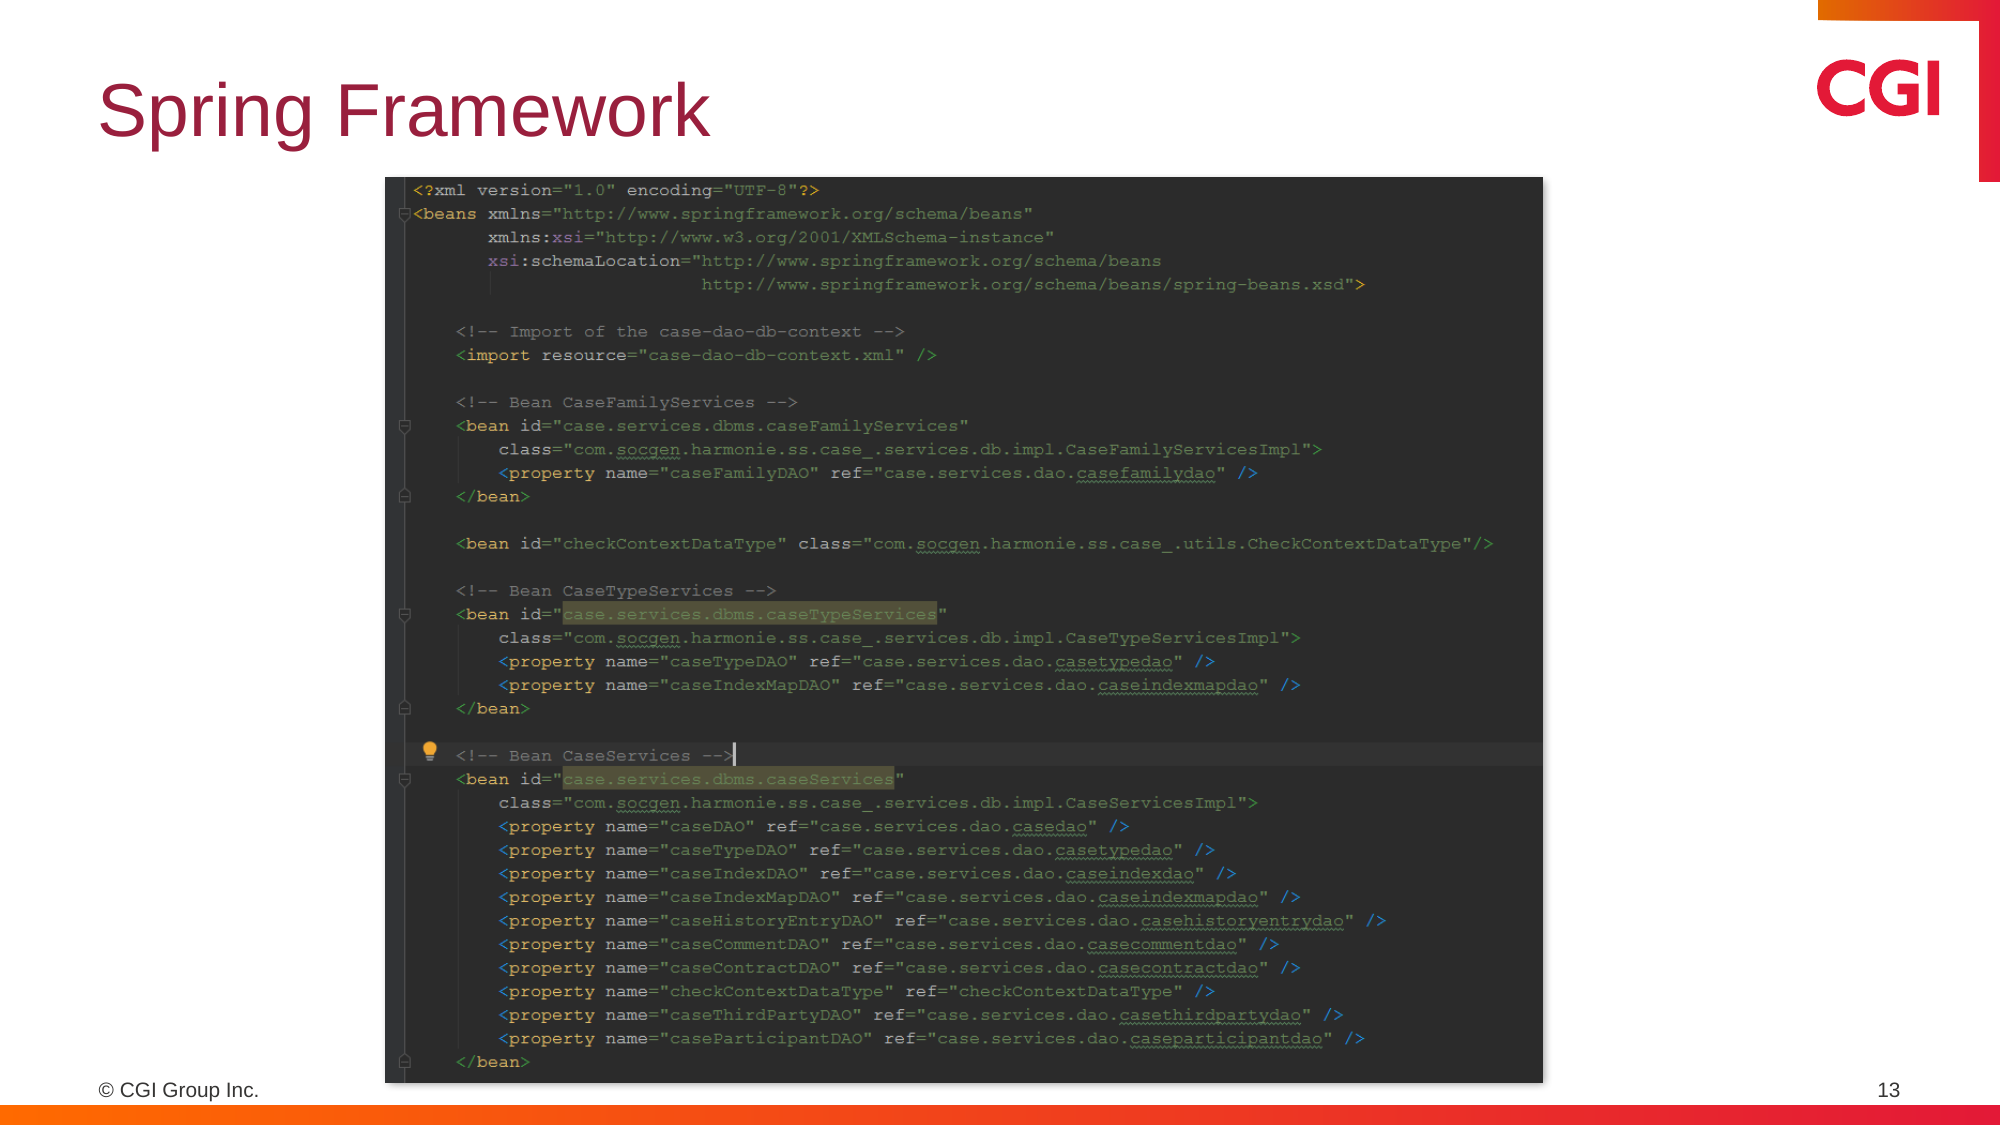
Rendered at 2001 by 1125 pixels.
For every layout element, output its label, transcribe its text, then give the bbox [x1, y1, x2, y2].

slide_number 13 [1857, 1075, 1901, 1104]
title Spring Framework [97, 30, 1737, 182]
picture [385, 177, 1543, 1083]
